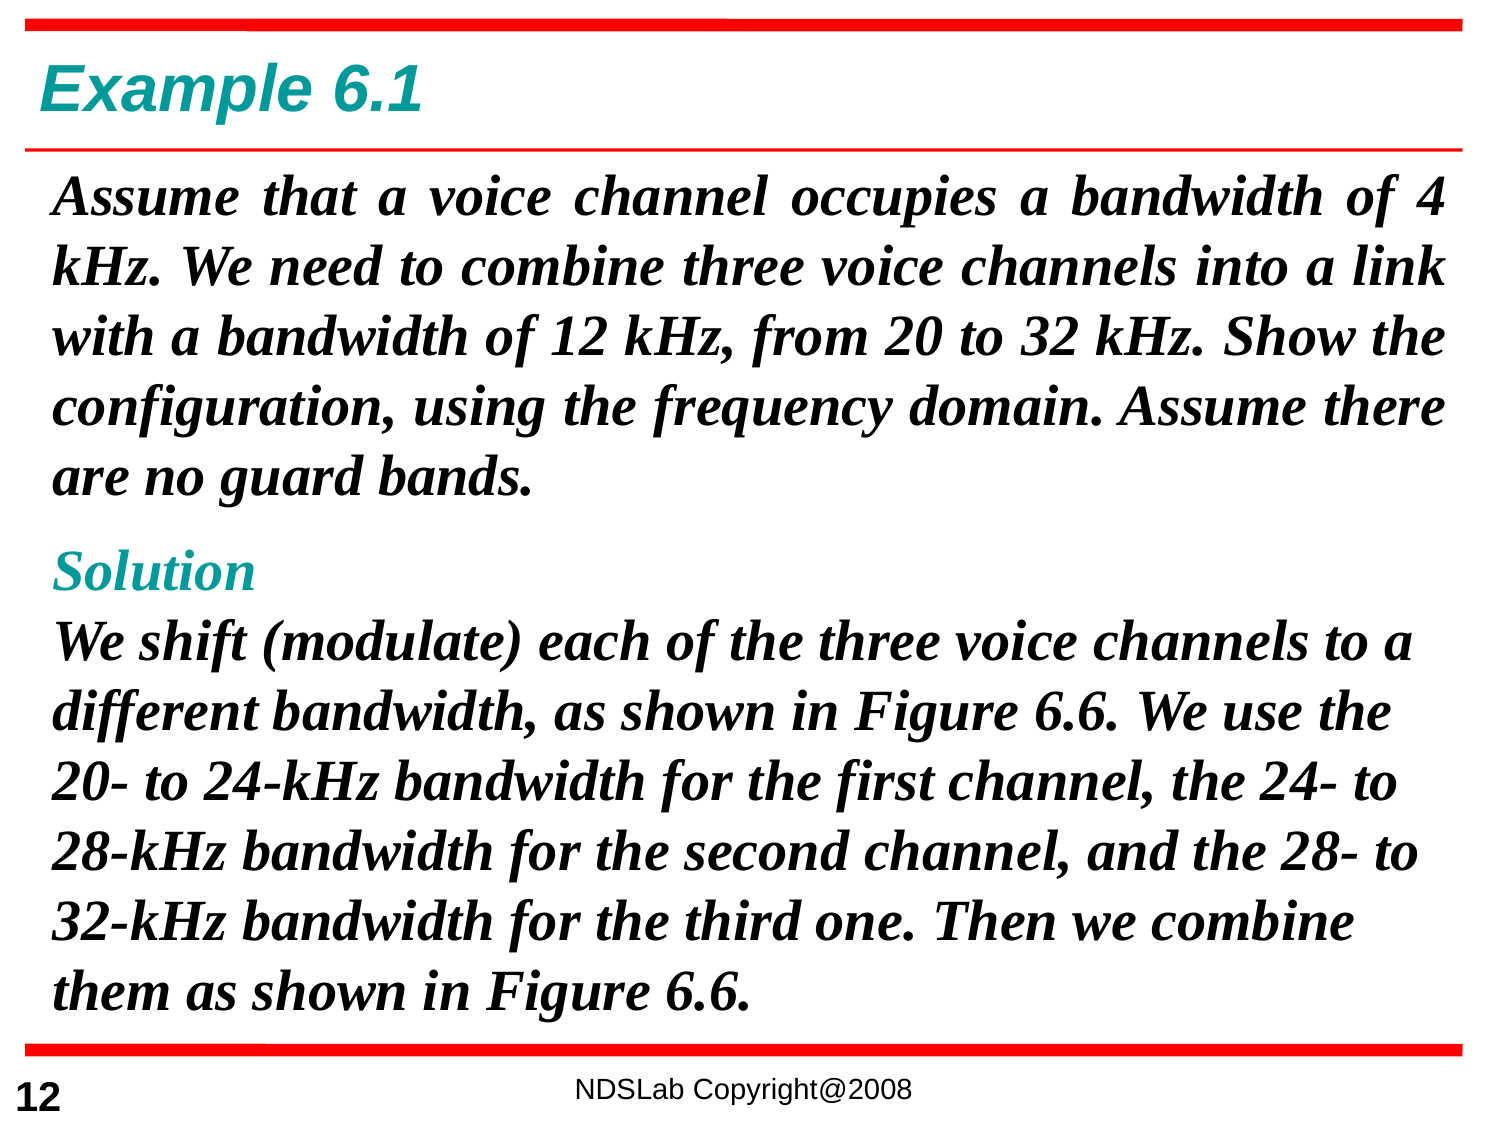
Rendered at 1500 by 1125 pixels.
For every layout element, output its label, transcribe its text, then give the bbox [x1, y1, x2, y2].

text_box Assume that a voice channel occupies a bandwidth of 4 kHz. We need to combine three voice channels into a link with a bandwidth of 12 kHz, from 20 to 32 kHz. Show the configuration, using the frequency domain. Assume there are no guard bands. [37, 149, 1463, 515]
slide_number 12 [0, 1062, 375, 1125]
text_box Solution We shift (modulate) each of the three voice channels to a different bandwidth, as shown in Figure 6.6. We use the 20- to 24-kHz bandwidth for the first channel, the 24- to 28-kHz bandwidth for the second channel, and the 28- to 32-kHz bandwidth for the third one. Then we combine them as shown in Figure 6.6. [37, 525, 1463, 1030]
footer NDSLab Copyright@2008 [412, 1062, 1075, 1125]
text_box Example 6.1 [25, 37, 440, 133]
